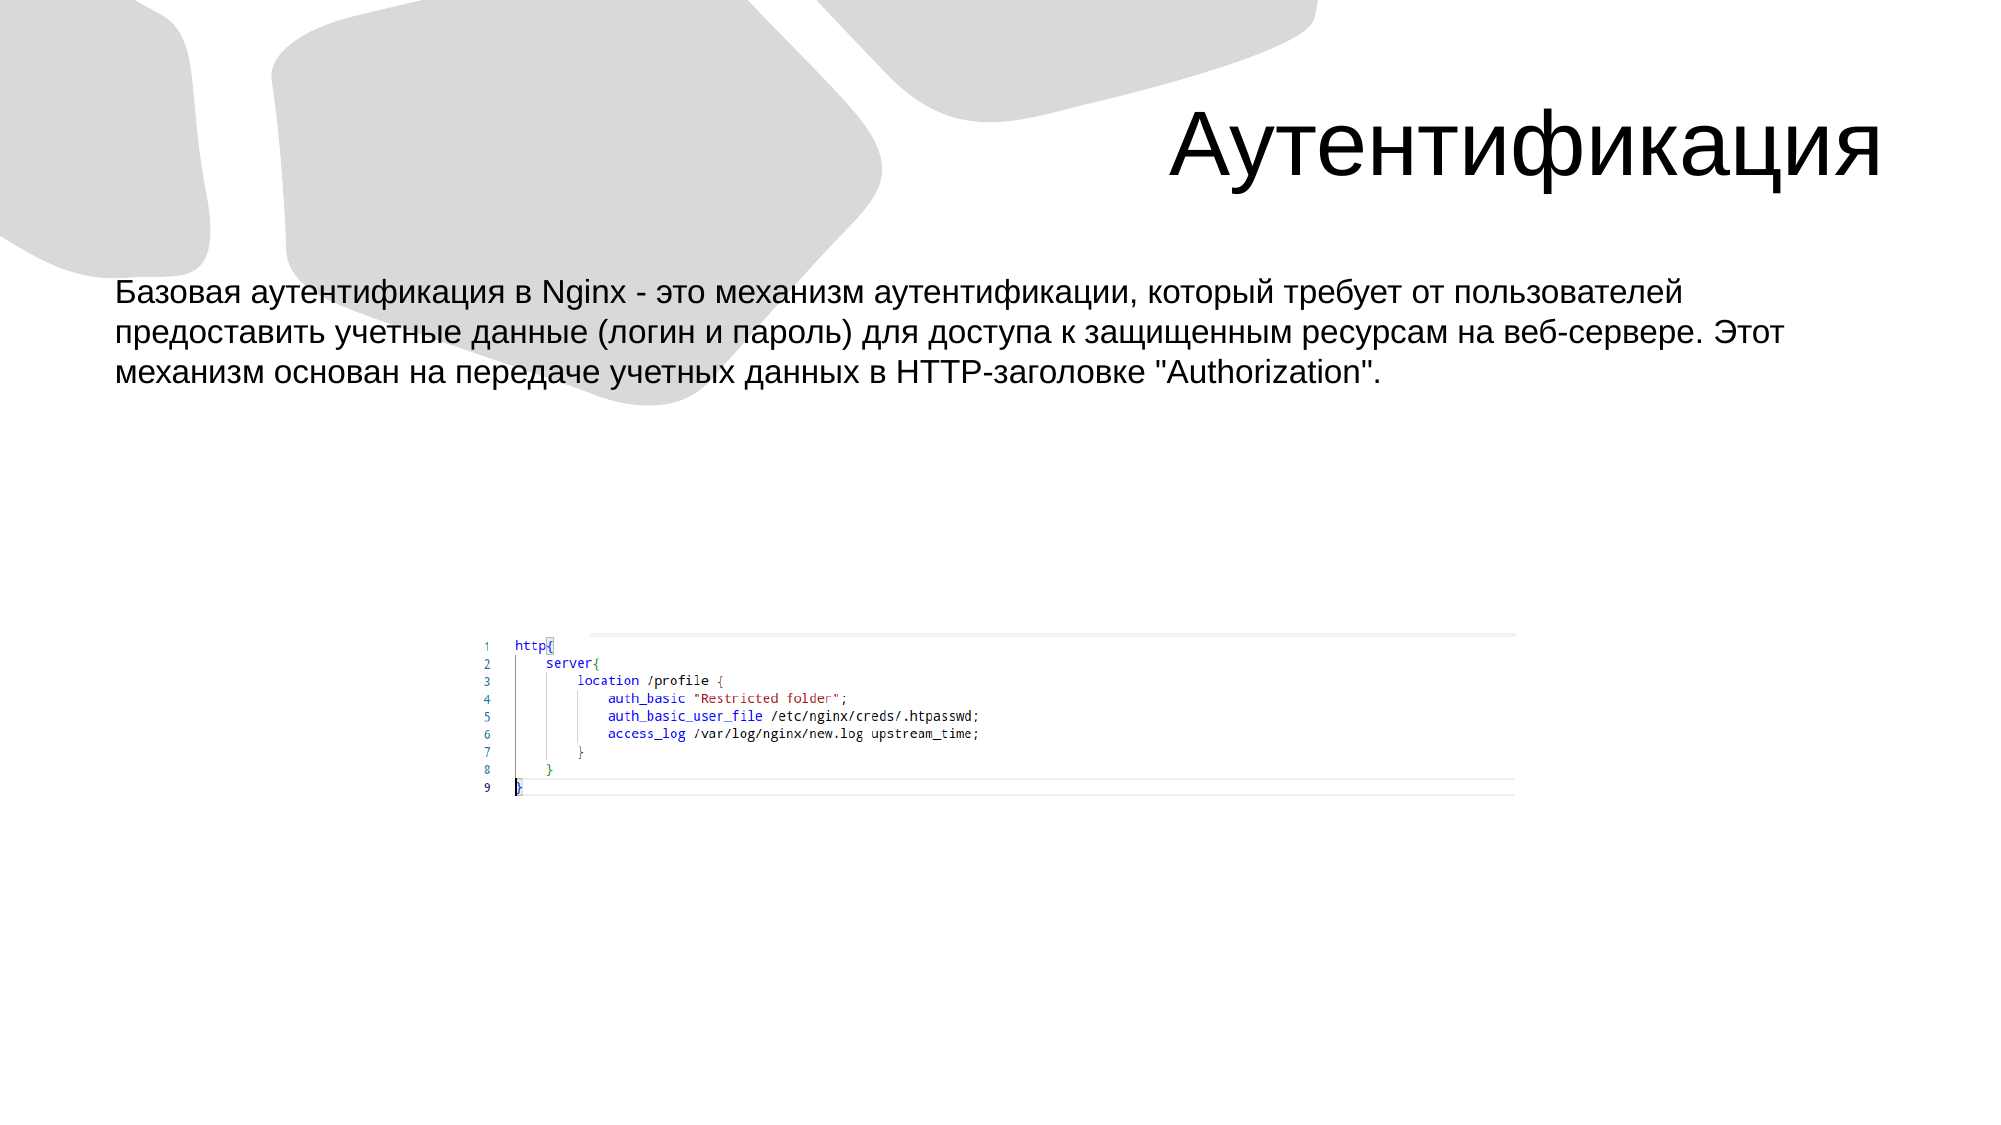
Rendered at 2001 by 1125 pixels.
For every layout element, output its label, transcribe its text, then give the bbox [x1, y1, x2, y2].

picture [452, 633, 1516, 797]
list Базовая аутентификация в Nginx - это механизм аутентификации, который требует от пользователей предоставить учетные данные (логин и пароль) для доступа к защищенным ресурсам на веб-сервере. Этот механизм основан на передаче учетных данных в HTTP-заголовке "Authorization". [99, 262, 1900, 1005]
title Аутентификация [99, 45, 1900, 233]
